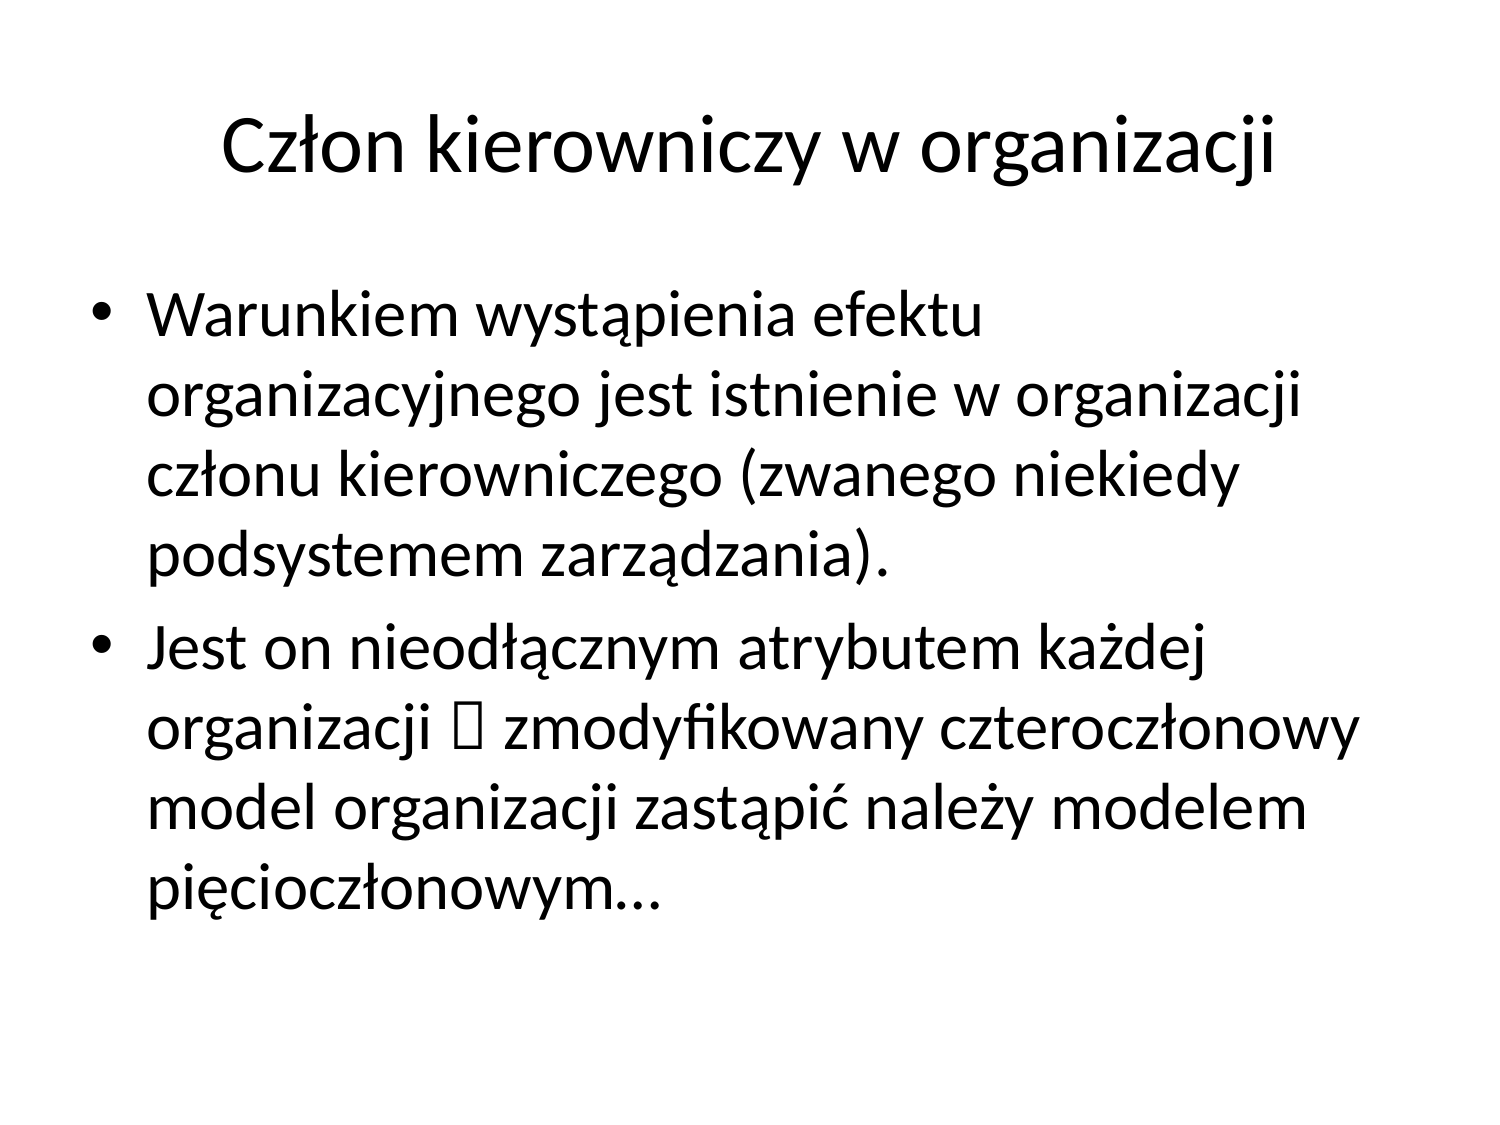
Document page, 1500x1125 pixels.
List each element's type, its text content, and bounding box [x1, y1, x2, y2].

list Warunkiem wystąpienia efektu organizacyjnego jest istnienie w organizacji członu kierowniczego (zwanego niekiedy podsystemem zarządzania). Jest on nieodłącznym atrybutem każdej organizacji  zmodyfikowany czteroczłonowy model organizacji zastąpić należy modelem pięcioczłonowym… [74, 262, 1426, 1006]
title Człon kierowniczy w organizacji [74, 44, 1426, 233]
